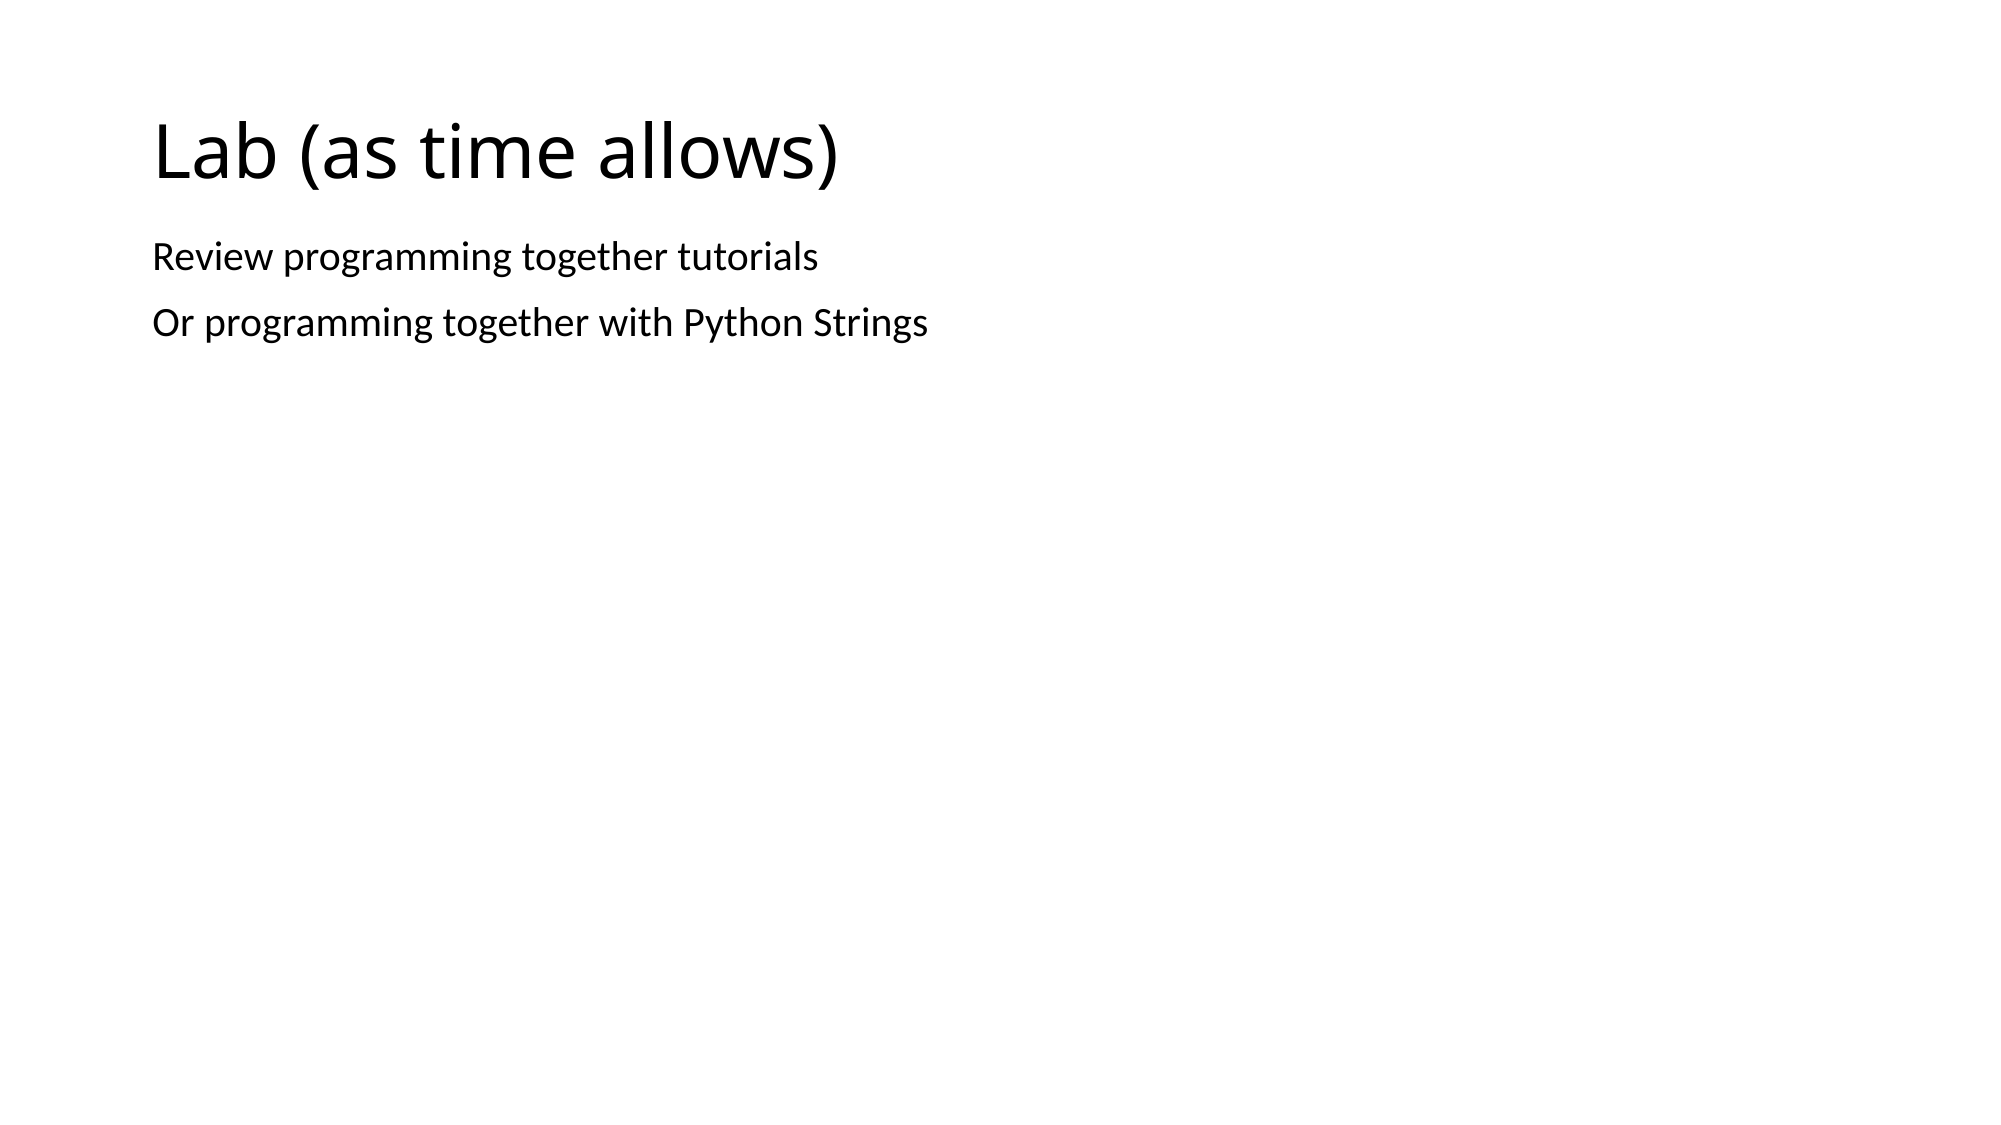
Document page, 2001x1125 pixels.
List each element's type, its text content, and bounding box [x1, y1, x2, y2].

title Lab (as time allows) [137, 92, 1863, 215]
list Review programming together tutorials Or programming together with Python Strings [137, 226, 1863, 1032]
